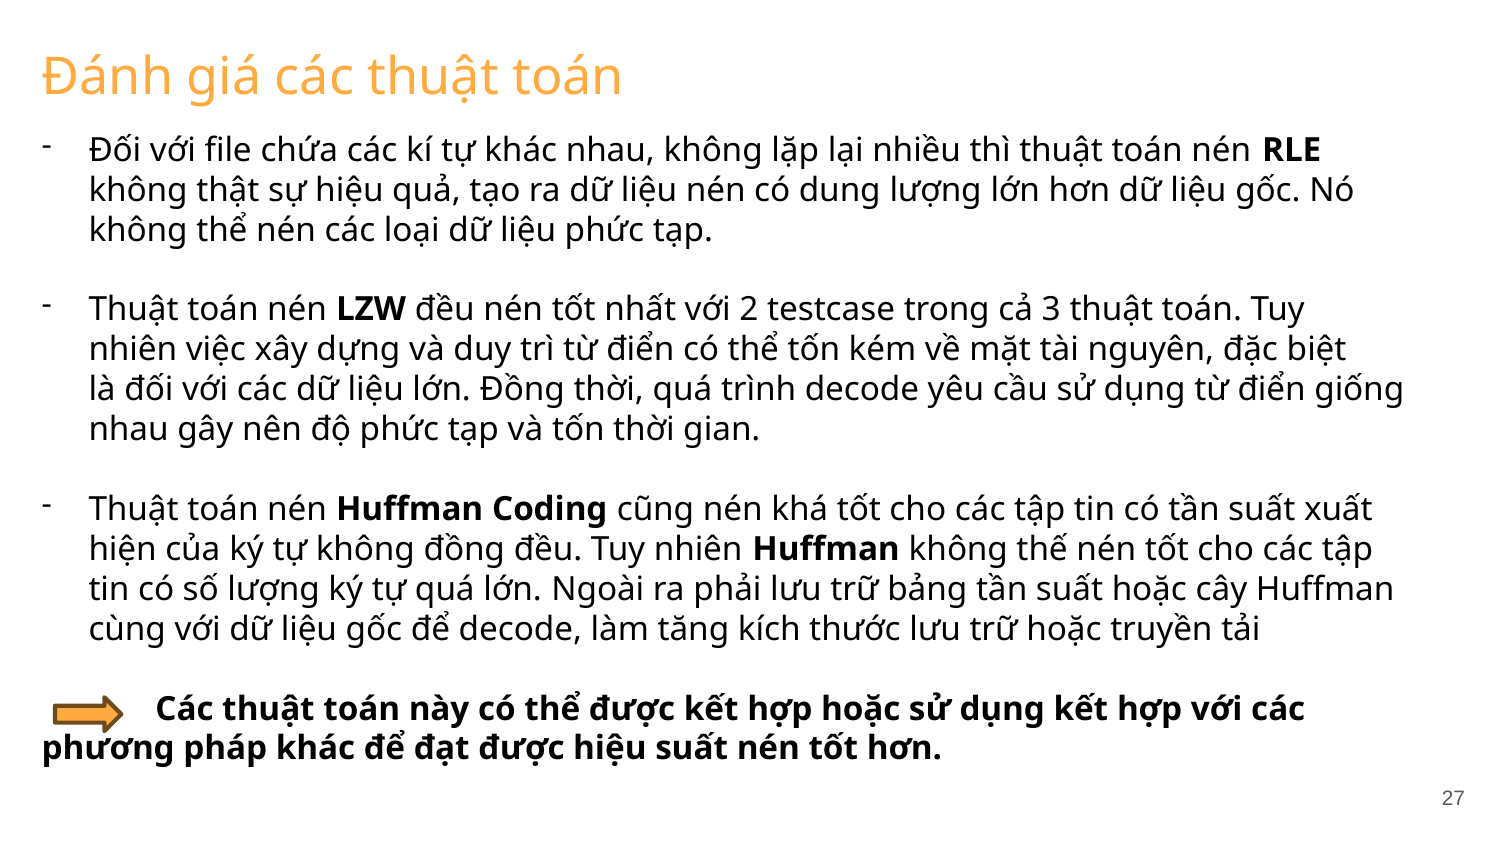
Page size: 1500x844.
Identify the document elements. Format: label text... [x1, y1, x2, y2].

text_box Đánh giá các thuật toán [26, 34, 1425, 112]
text_box [52, 695, 124, 734]
text_box Đối với file chứa các kí tự khác nhau, không lặp lại nhiều thì thuật toán nén RLE không thật sự hiệu quả, tạo ra dữ liệu nén có dung lượng lớn hơn dữ liệu gốc. Nó không thể nén các loại dữ liệu phức tạp. Thuật toán nén LZW đều nén tốt nhất với 2 testcase trong cả 3 thuật toán. Tuy nhiên việc xây dựng và duy trì từ điển có thể tốn kém về mặt tài nguyên, đặc biệt là đối với các dữ liệu lớn. Đồng thời, quá trình decode yêu cầu sử dụng từ điển giống nhau gây nên độ phức tạp và tốn thời gian. Thuật toán nén Huffman Coding cũng nén khá tốt cho các tập tin có tần suất xuất hiện của ký tự không đồng đều. Tuy nhiên Huffman không thế nén tốt cho các tập tin có số lượng ký tự quá lớn. Ngoài ra phải lưu trữ bảng tần suất hoặc cây Huffman cùng với dữ liệu gốc để decode, làm tăng kích thước lưu trữ hoặc truyền tải Các thuật toán này có thể được kết hợp hoặc sử dụng kết hợp với các phương pháp khác để đạt được hiệu suất nén tốt hơn. [26, 112, 1425, 832]
slide_number 27 [1425, 764, 1480, 830]
